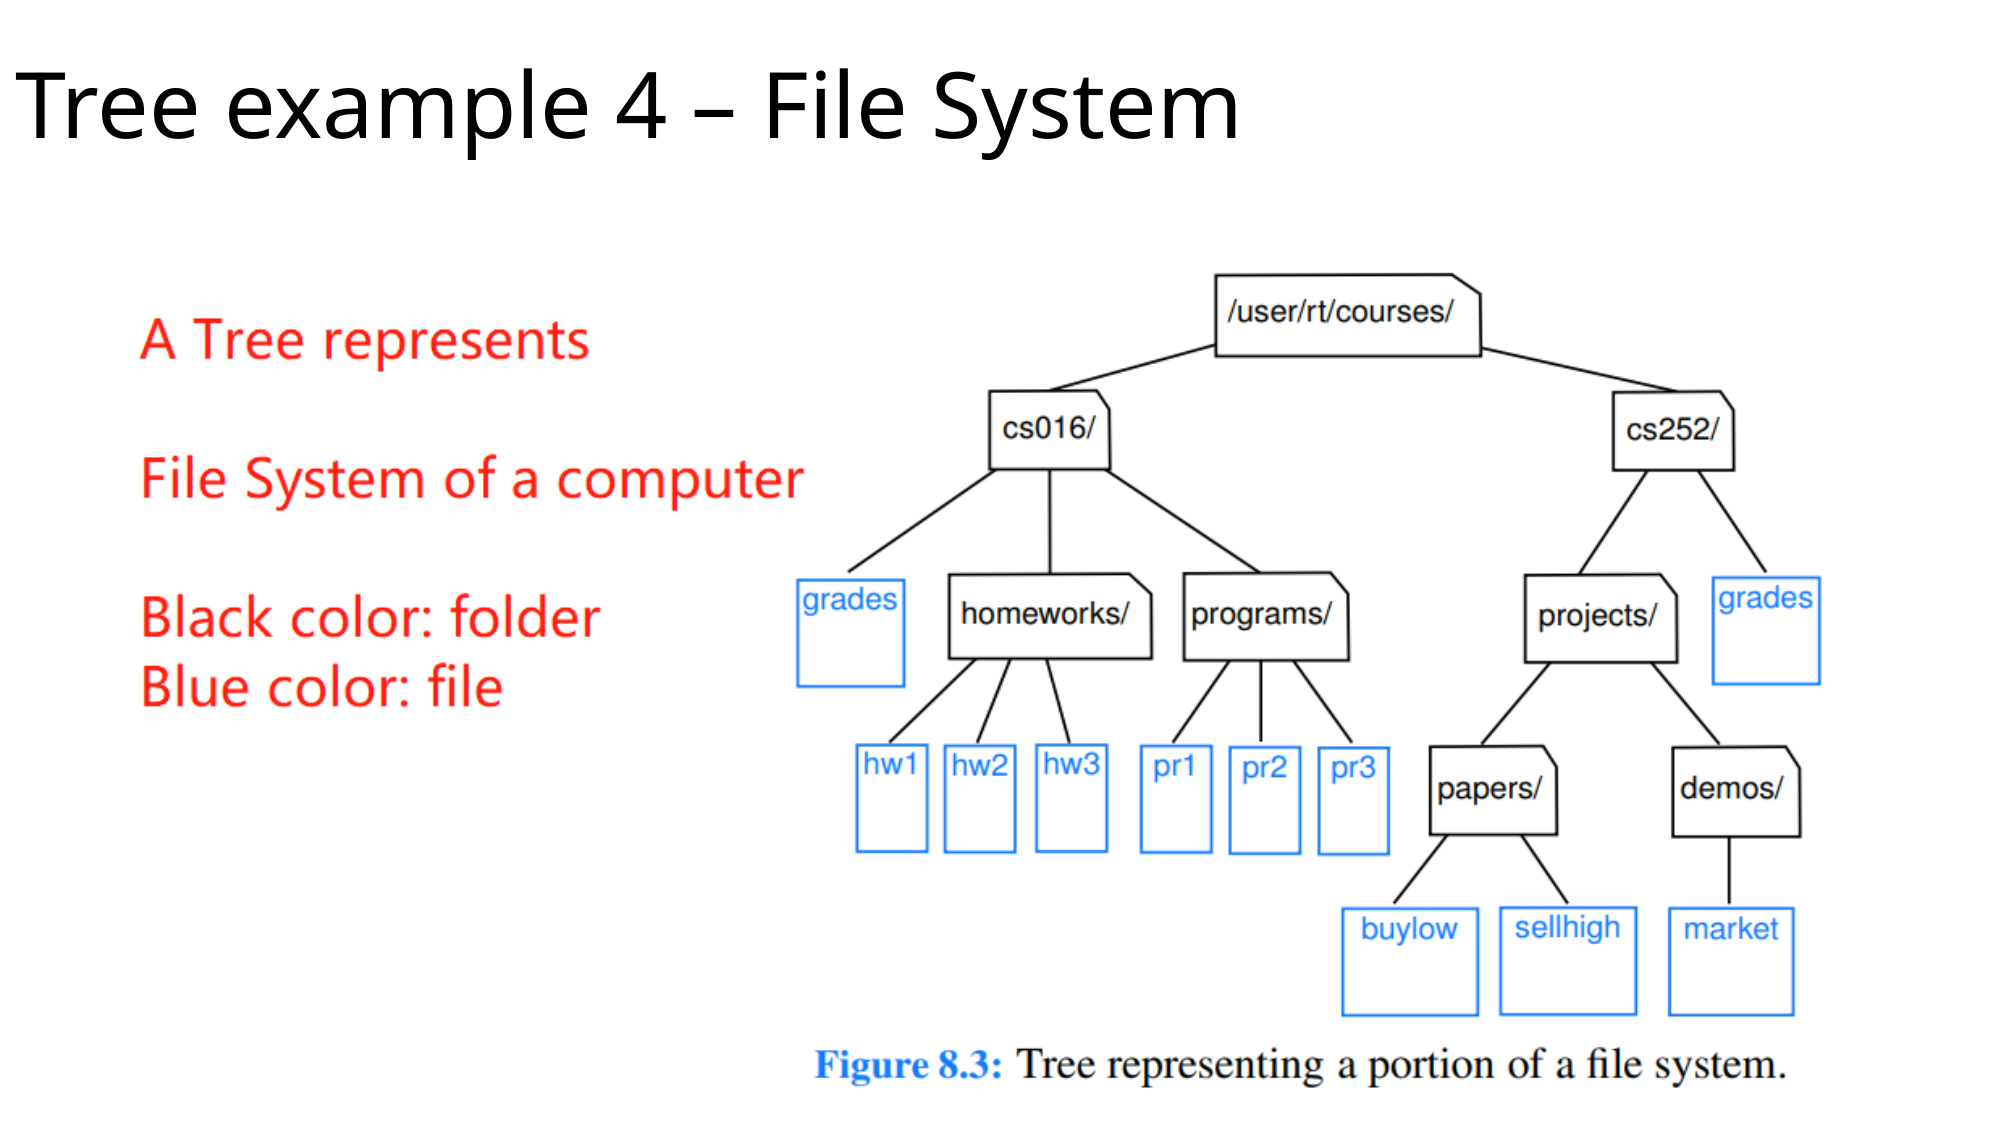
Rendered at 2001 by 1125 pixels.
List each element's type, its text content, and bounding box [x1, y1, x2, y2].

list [112, 254, 1838, 1125]
title Tree example 4 – File System [0, 0, 1725, 218]
